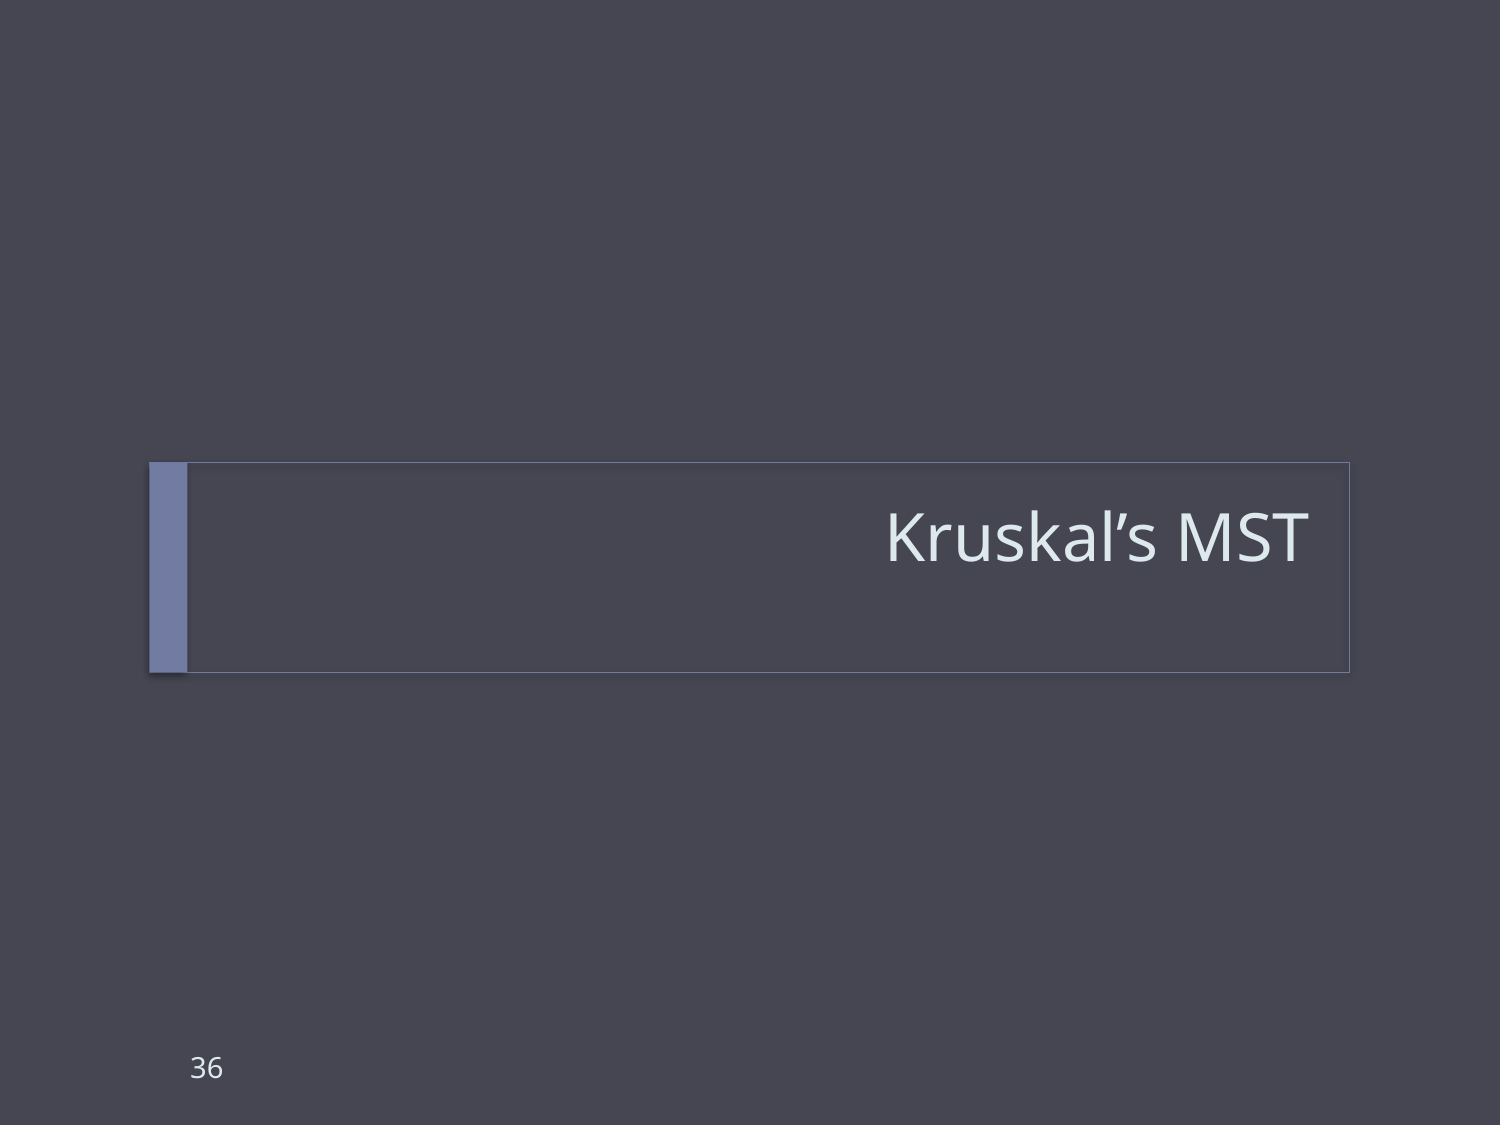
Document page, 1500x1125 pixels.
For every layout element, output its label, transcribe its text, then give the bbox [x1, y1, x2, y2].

slide_number 36 [175, 1042, 425, 1103]
title Kruskal’s MST [200, 487, 1325, 663]
